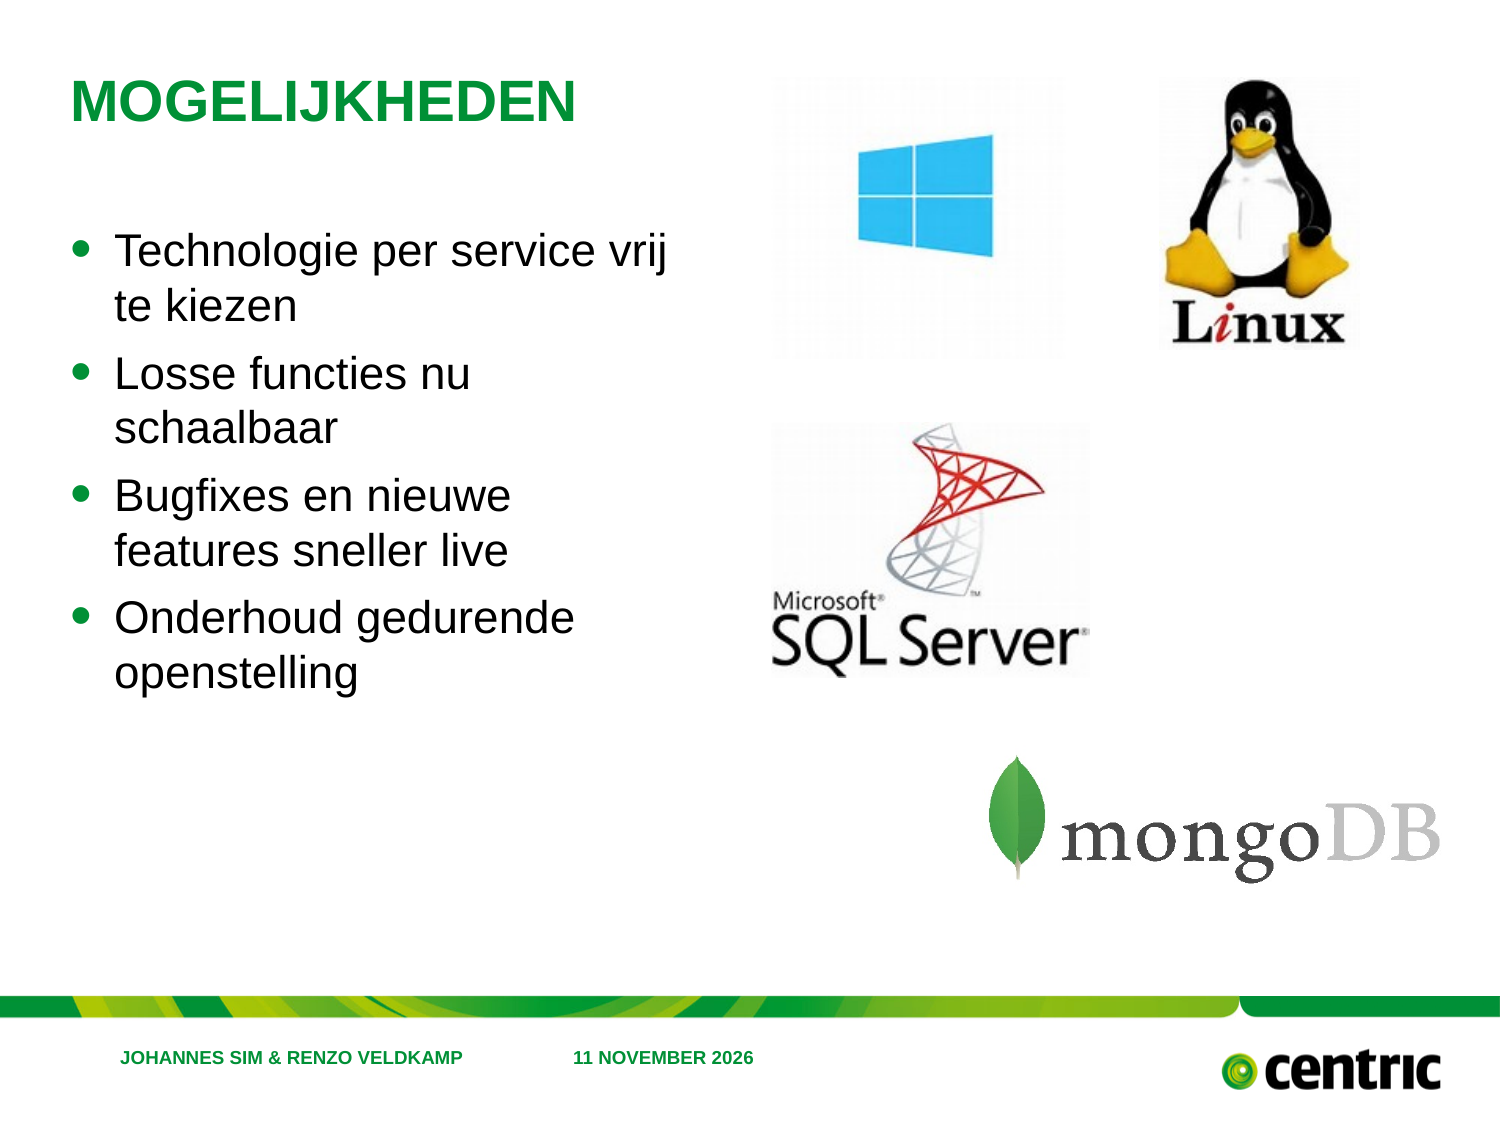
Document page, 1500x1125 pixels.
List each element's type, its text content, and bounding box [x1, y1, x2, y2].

picture [771, 77, 1066, 360]
title Mogelijkheden [55, 63, 702, 179]
picture [0, 995, 1500, 1125]
list Technologie per service vrij te kiezen Losse functies nu schaalbaar Bugfixes en nieuwe features sneller live Onderhoud gedurende openstelling [55, 213, 702, 974]
picture [771, 422, 1090, 678]
picture [982, 745, 1446, 889]
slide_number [558, 1027, 909, 1088]
footer Johannes Sim & Renzo veldkamp [105, 1027, 537, 1088]
picture [1158, 77, 1360, 350]
